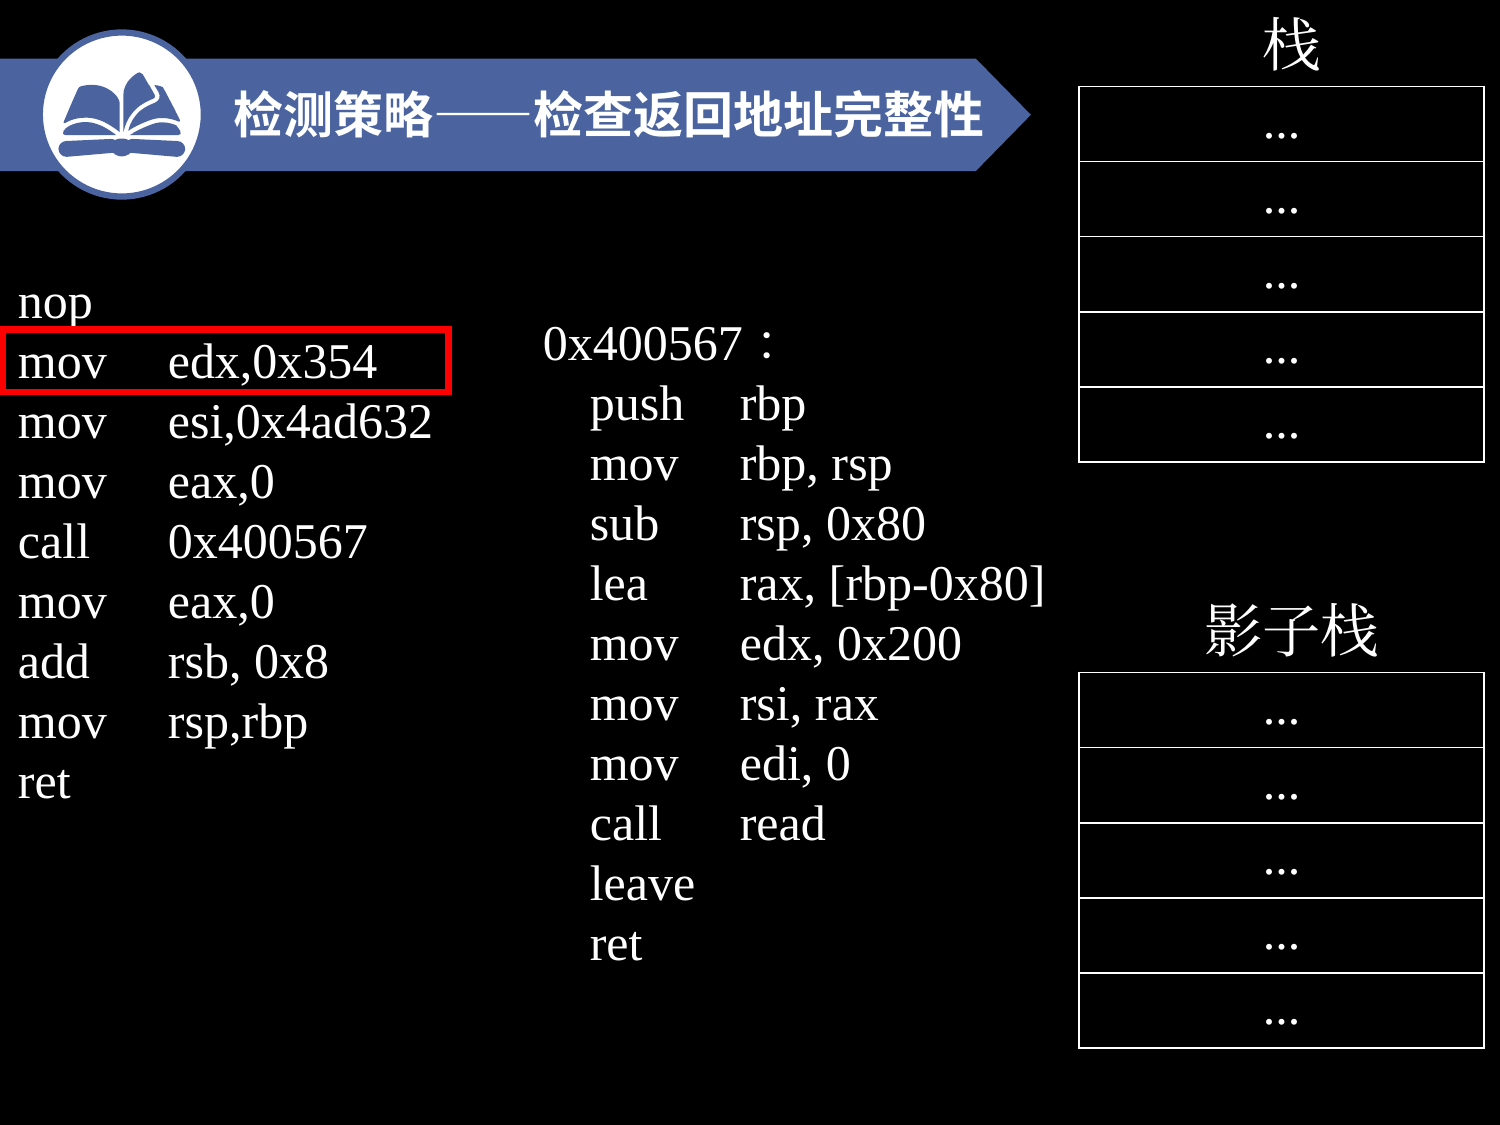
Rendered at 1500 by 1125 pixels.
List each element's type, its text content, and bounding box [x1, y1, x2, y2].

text_box 检测策略——检查返回地址完整性 [218, 75, 999, 151]
text_box 影子栈 [1189, 586, 1394, 672]
text_box [999, 80, 1033, 149]
table_cell ... [1080, 388, 1483, 461]
text_box nop mov edx,0x354 mov esi,0x4ad632 mov eax,0 call 0x400567 mov eax,0 add rsb, 0x8 mov rsp,rbp ret [3, 393, 449, 816]
table_cell ... [1080, 313, 1483, 386]
table_cell ... [1080, 974, 1483, 1047]
text_box nop mov edx,0x354 mov esi,0x4ad632 mov eax,0 call 0x400567 mov eax,0 add rsb, 0x8 mov rsp,rbp ret [3, 261, 449, 328]
table_cell ... [1080, 824, 1483, 897]
table_cell ... [1080, 162, 1483, 236]
table_cell ... [1080, 899, 1483, 972]
table_cell ... [1080, 237, 1483, 311]
text_box [38, 31, 205, 198]
text_box [2, 328, 450, 393]
text_box [0, 57, 61, 173]
text_box [0, 0, 1500, 1125]
table_cell ... [1080, 748, 1483, 822]
table_header ... [1080, 673, 1483, 747]
text_box 0x400567： [528, 302, 820, 378]
text_box [182, 57, 997, 174]
text_box push rbp mov rbp, rsp sub rsp, 0x80 lea rax, [rbp-0x80] mov edx, 0x200 mov rsi, rax mov edi, 0 call read leave ret [574, 363, 1061, 979]
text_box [58, 72, 186, 157]
table_header ... [1080, 87, 1483, 161]
text_box 栈 [1247, 0, 1336, 86]
